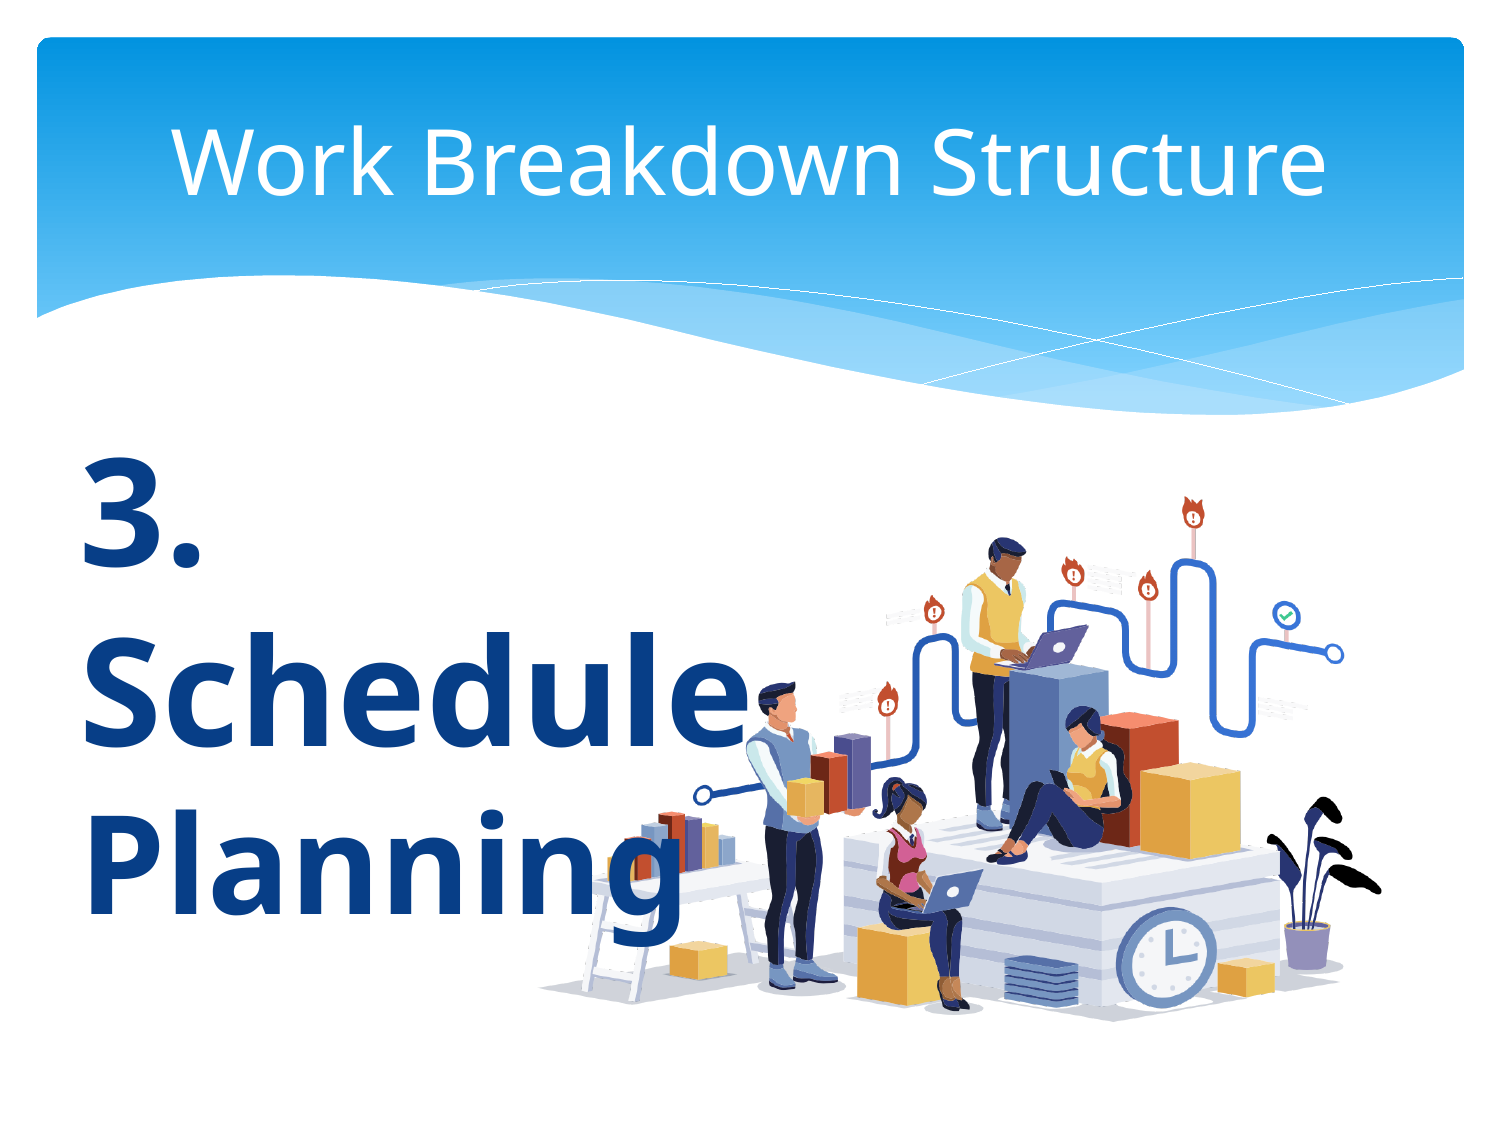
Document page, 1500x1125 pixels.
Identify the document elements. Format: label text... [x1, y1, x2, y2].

picture [537, 495, 1383, 1023]
text_box 3. Schedule Planning [64, 409, 936, 1023]
title Work Breakdown Structure [75, 55, 1425, 261]
